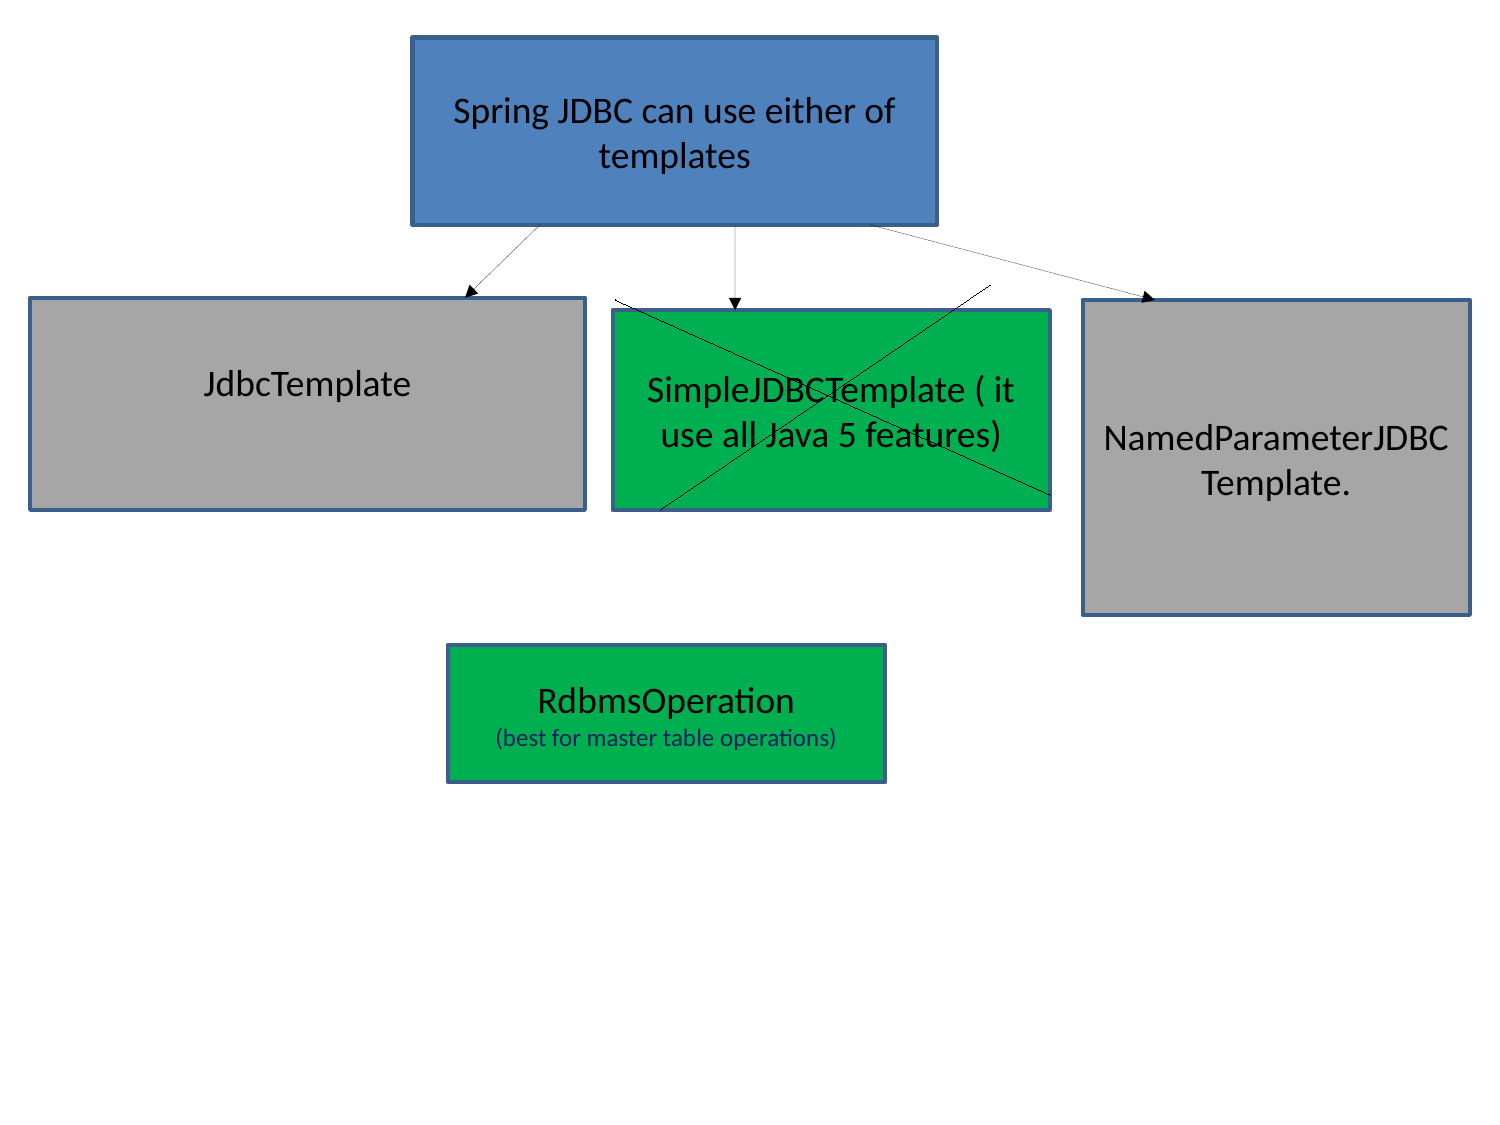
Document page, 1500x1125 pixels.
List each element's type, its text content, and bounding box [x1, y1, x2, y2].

text_box NamedParameterJDBCTemplate. [1082, 299, 1470, 615]
text_box [869, 224, 1156, 303]
text_box [465, 224, 541, 298]
text_box [728, 224, 742, 311]
text_box SimpleJDBCTemplate ( it use all Java 5 features) [612, 310, 1050, 510]
text_box JdbcTemplate [30, 297, 585, 510]
text_box RdbmsOperation (best for master table operations) [447, 644, 885, 783]
text_box Spring JDBC can use either of templates [412, 37, 938, 225]
